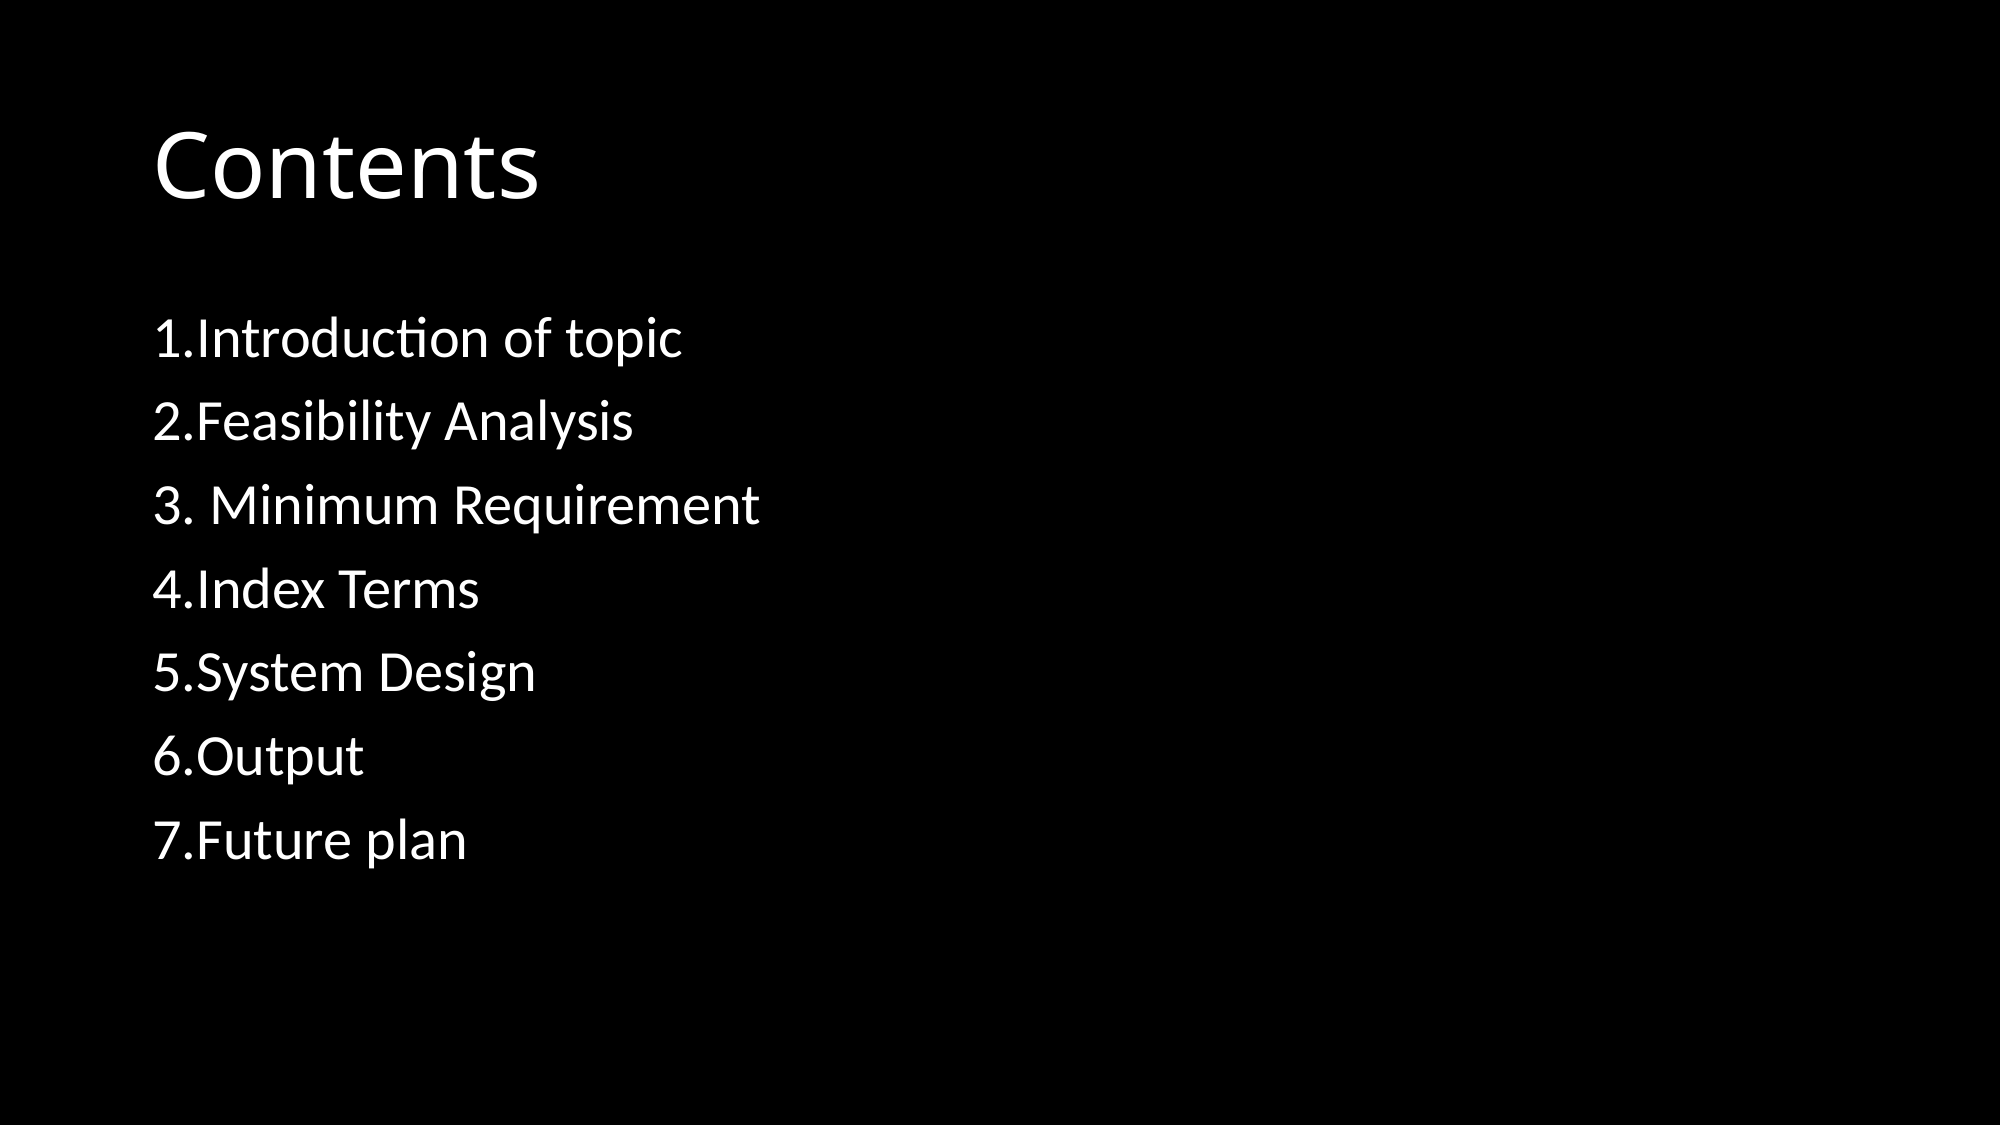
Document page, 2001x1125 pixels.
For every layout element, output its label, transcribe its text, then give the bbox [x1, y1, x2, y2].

list 1.Introduction of topic 2.Feasibility Analysis 3. Minimum Requirement 4.Index Terms 5.System Design 6.Output 7.Future plan [137, 299, 1863, 1014]
title Contents [137, 59, 1863, 278]
